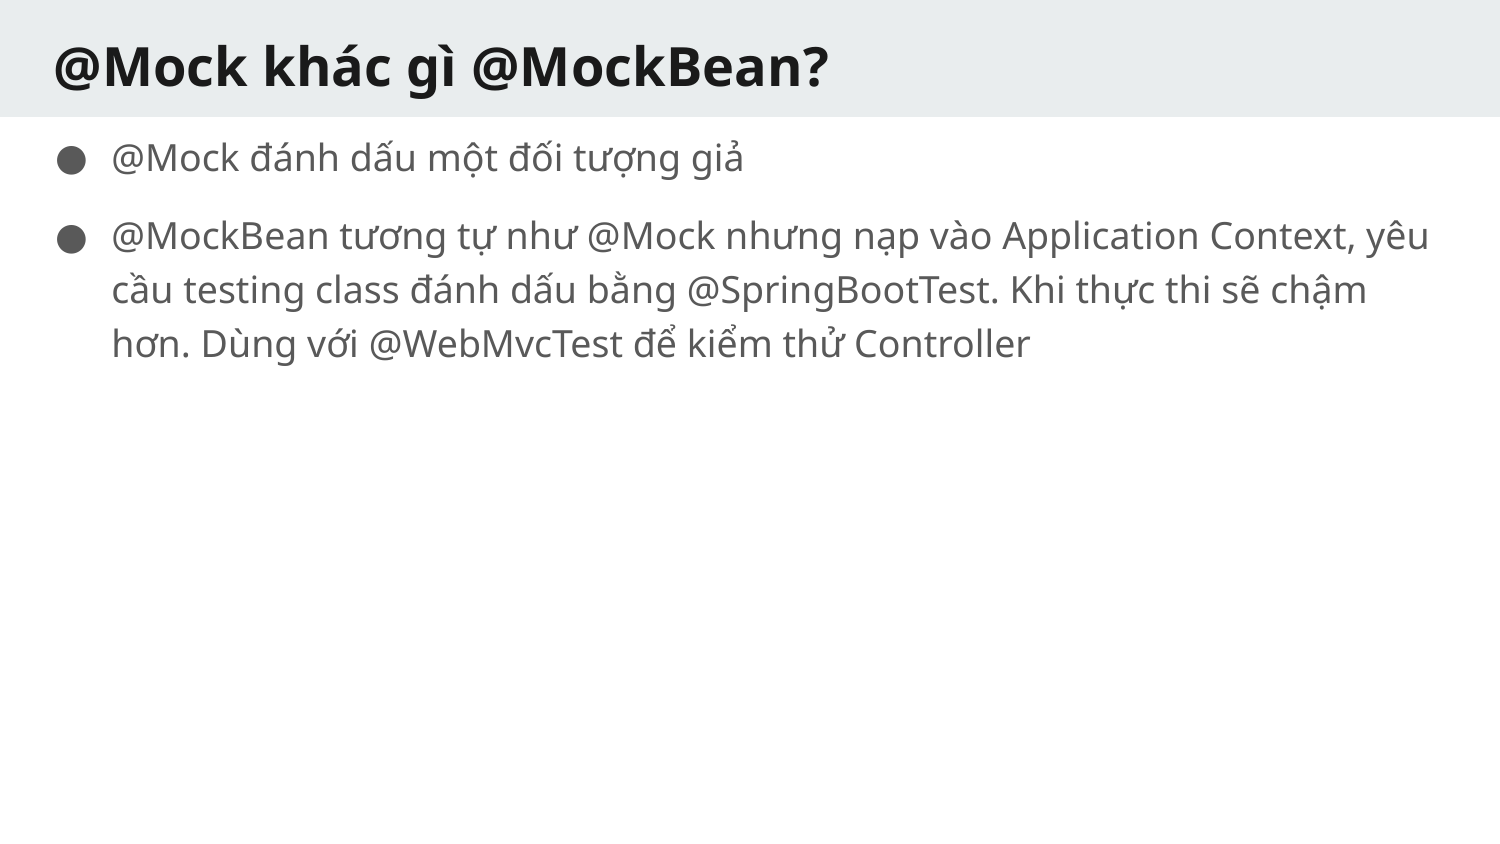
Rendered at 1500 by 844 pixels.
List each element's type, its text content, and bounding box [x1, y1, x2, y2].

title @Mock khác gì @MockBean? [38, 17, 1467, 106]
list @Mock đánh dấu một đối tượng giả @MockBean tương tự như @Mock nhưng nạp vào Application Context, yêu cầu testing class đánh dấu bằng @SpringBootTest. Khi thực thi sẽ chậm hơn. Dùng với @WebMvcTest để kiểm thử Controller [21, 109, 1469, 808]
